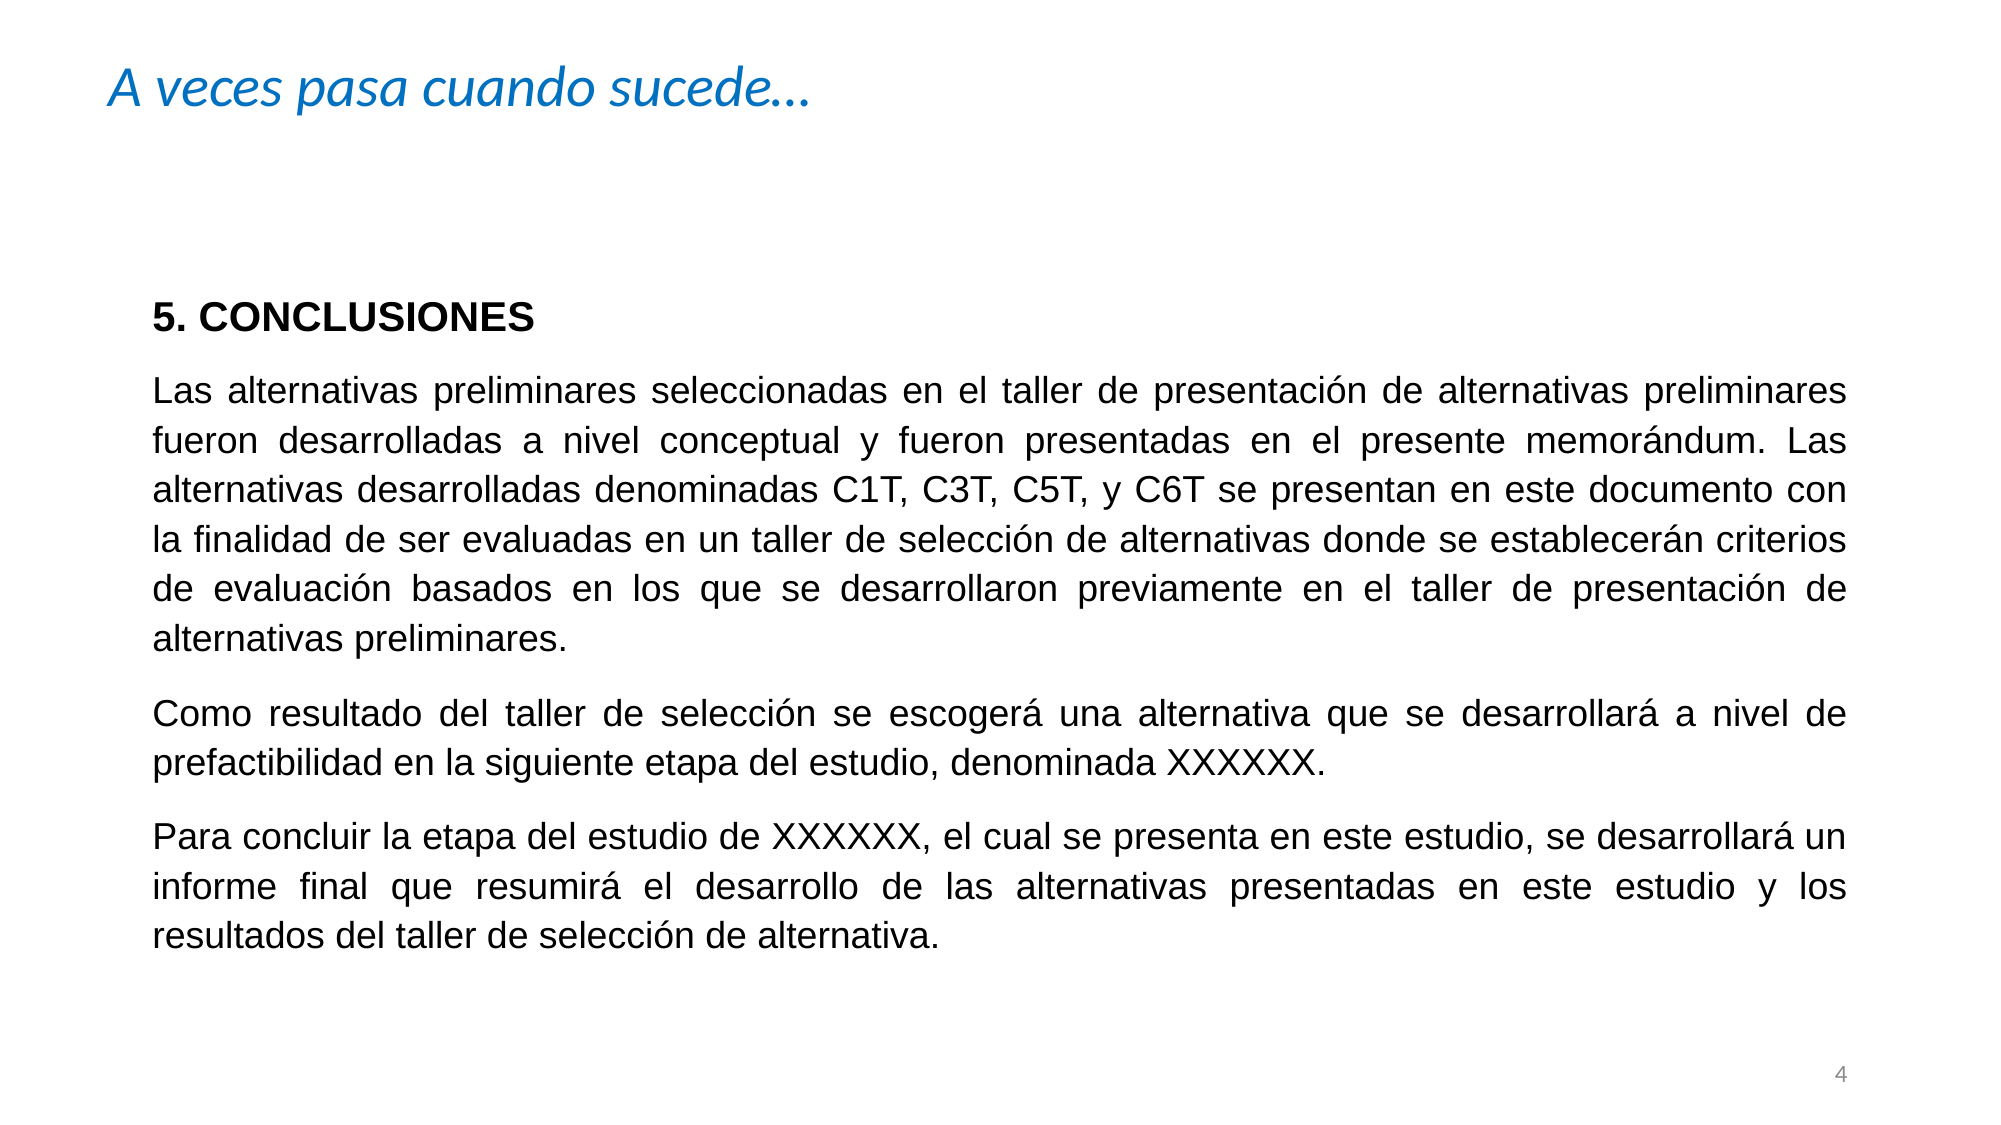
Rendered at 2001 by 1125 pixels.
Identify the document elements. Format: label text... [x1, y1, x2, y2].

text_box A veces pasa cuando sucede… [93, 40, 828, 126]
list 5. CONCLUSIONES Las alternativas preliminares seleccionadas en el taller de presentación de alternativas preliminares fueron desarrolladas a nivel conceptual y fueron presentadas en el presente memorándum. Las alternativas desarrolladas denominadas C1T, C3T, C5T, y C6T se presentan en este documento con la finalidad de ser evaluadas en un taller de selección de alternativas donde se establecerán criterios de evaluación basados en los que se desarrollaron previamente en el taller de presentación de alternativas preliminares. Como resultado del taller de selección se escogerá una alternativa que se desarrollará a nivel de prefactibilidad en la siguiente etapa del estudio, denominada XXXXXX. Para concluir la etapa del estudio de XXXXXX, el cual se presenta en este estudio, se desarrollará un informe final que resumirá el desarrollo de las alternativas presentadas en este estudio y los resultados del taller de selección de alternativa. [137, 287, 1863, 988]
slide_number 4 [1412, 1042, 1863, 1103]
